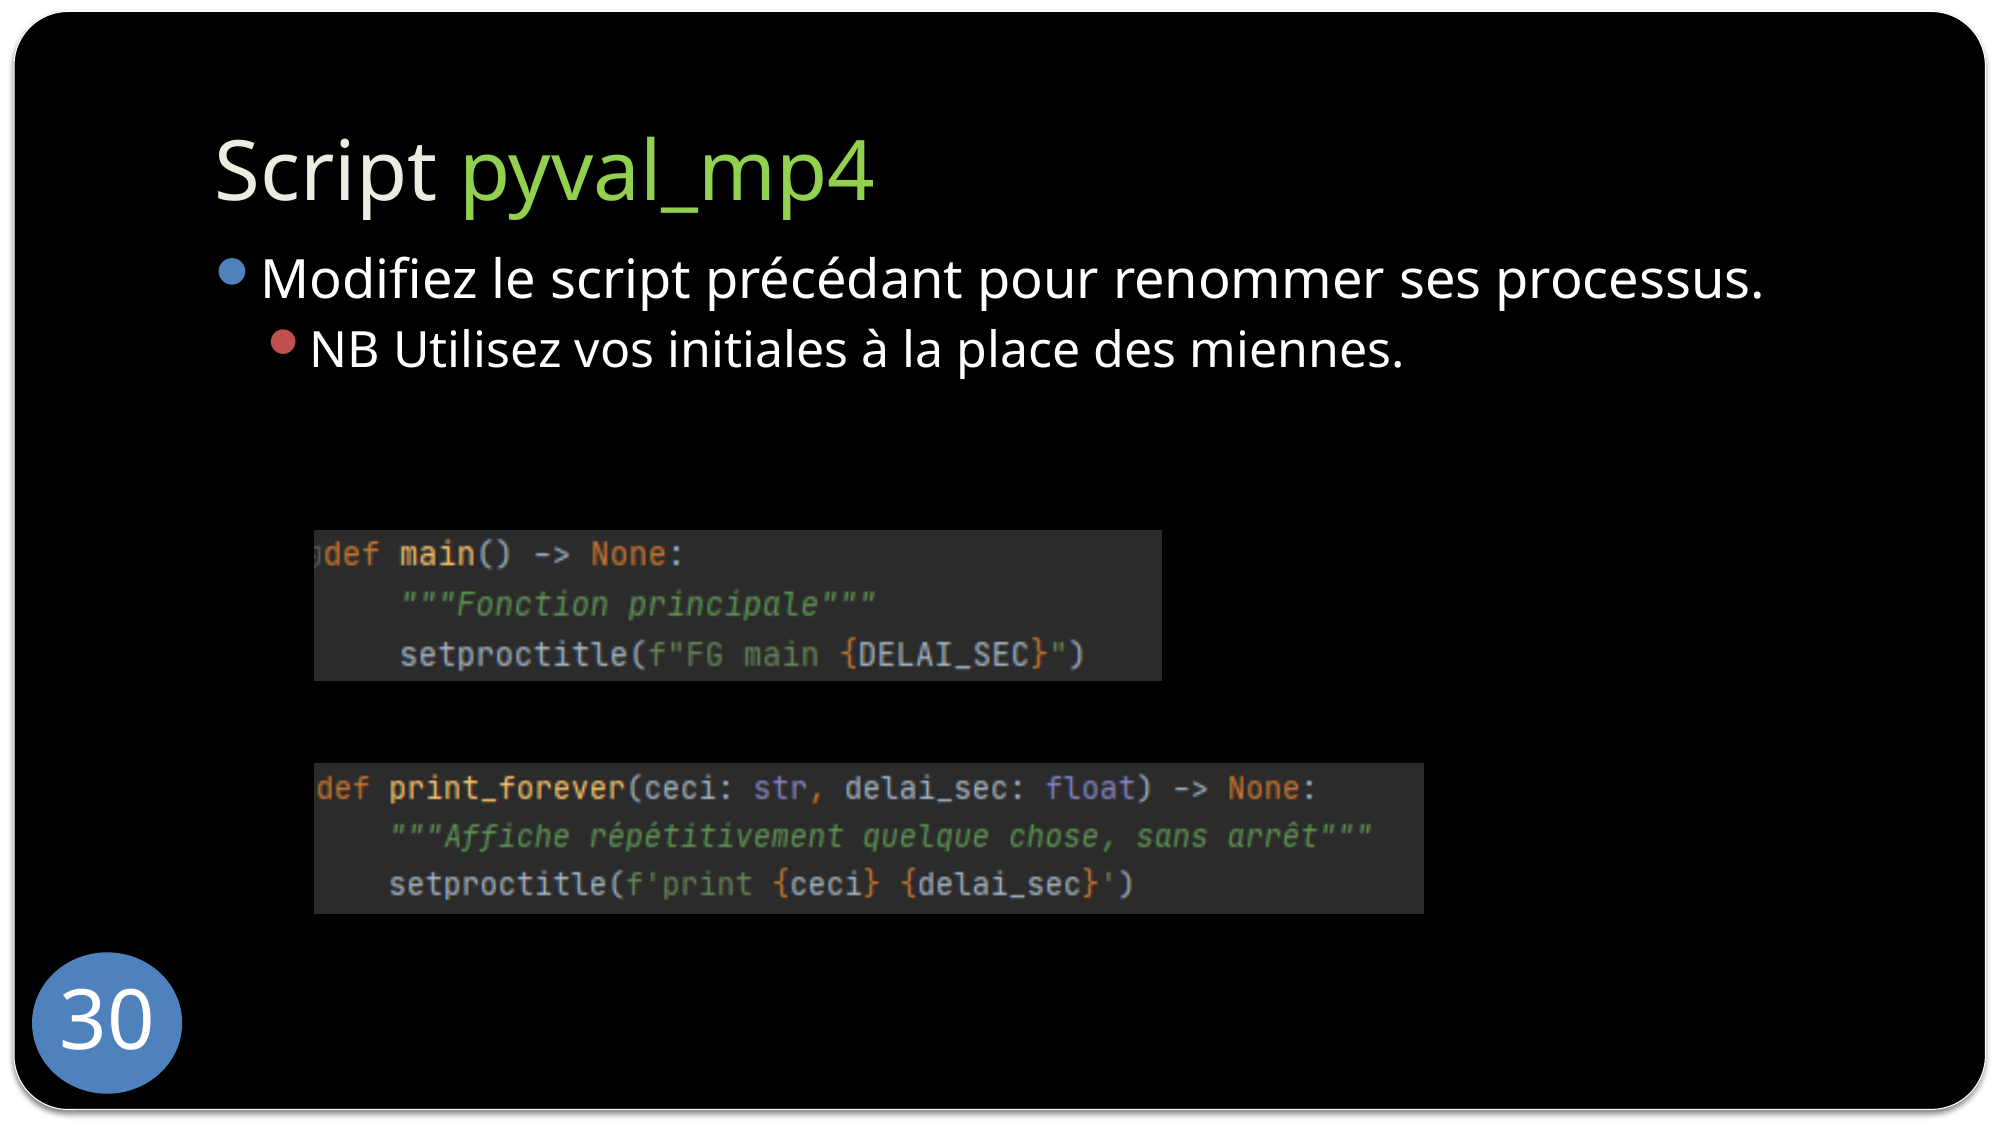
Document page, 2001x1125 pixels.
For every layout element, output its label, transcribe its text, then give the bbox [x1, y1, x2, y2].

slide_number 30 [32, 952, 183, 1094]
title Script pyval_mp4 [200, 45, 1900, 233]
picture [314, 762, 1424, 914]
list Modifiez le script précédant pour renommer ses processus. NB Utilisez vos initiales à la place des miennes. [200, 237, 1900, 528]
picture [314, 530, 1162, 681]
